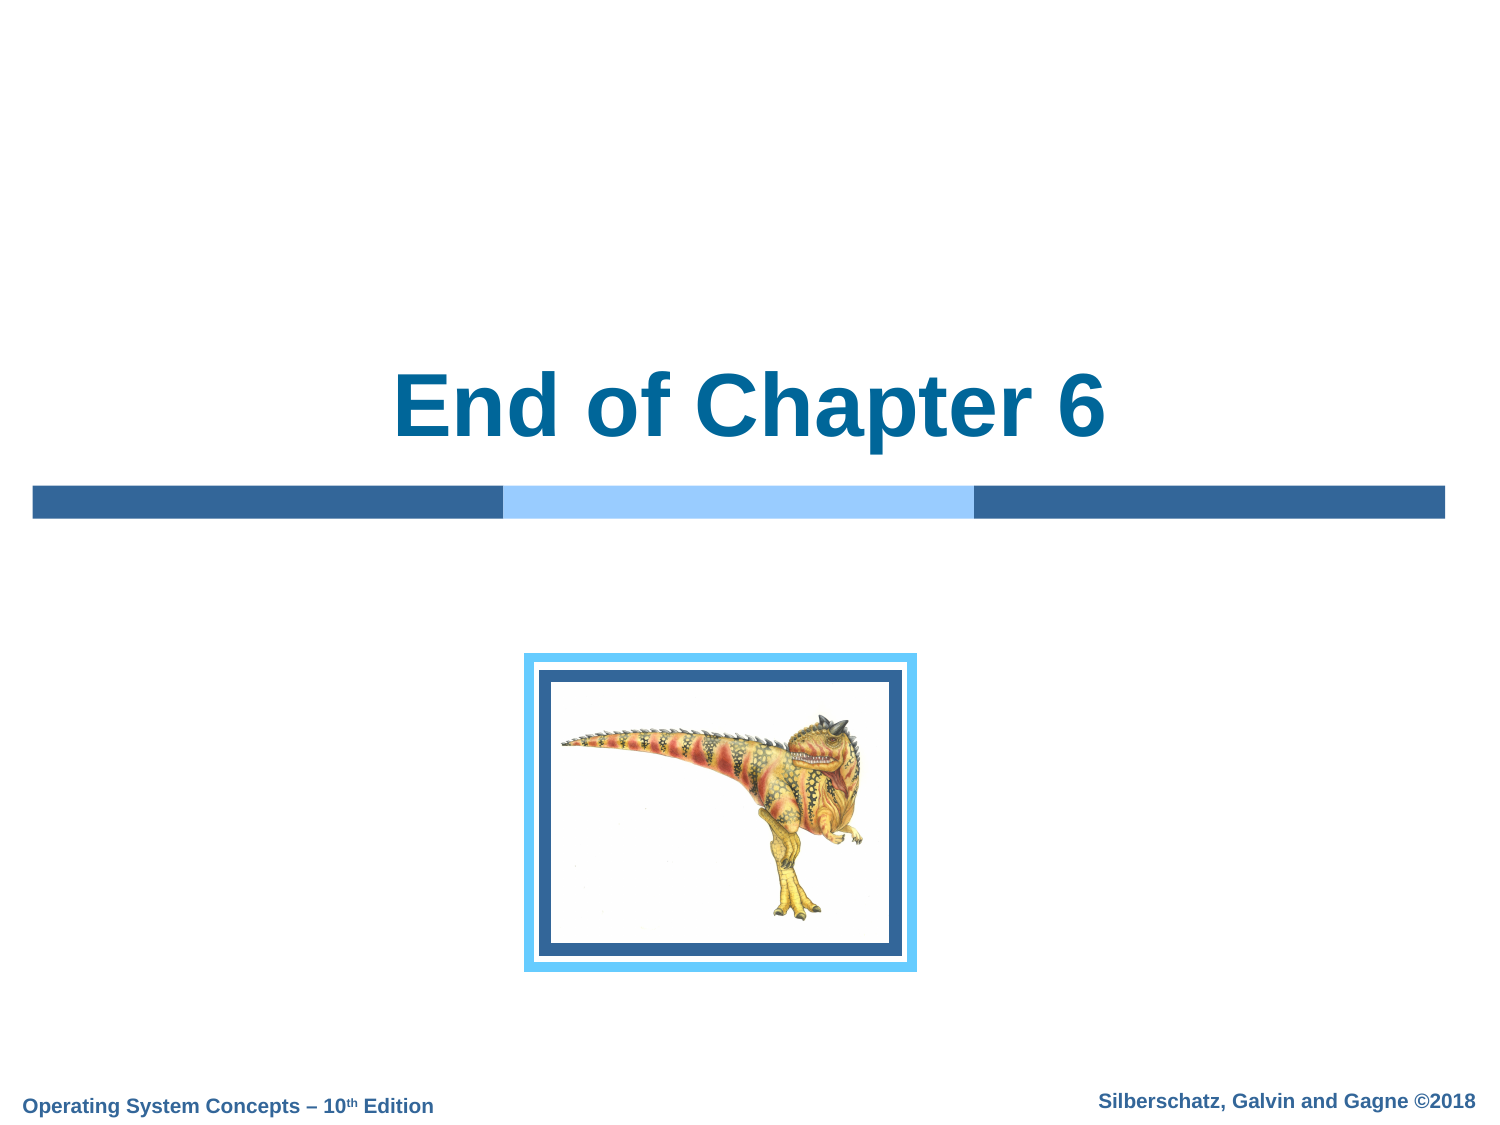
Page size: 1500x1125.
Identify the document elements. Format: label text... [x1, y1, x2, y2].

title End of Chapter 6 [112, 112, 1388, 462]
picture [551, 682, 889, 943]
